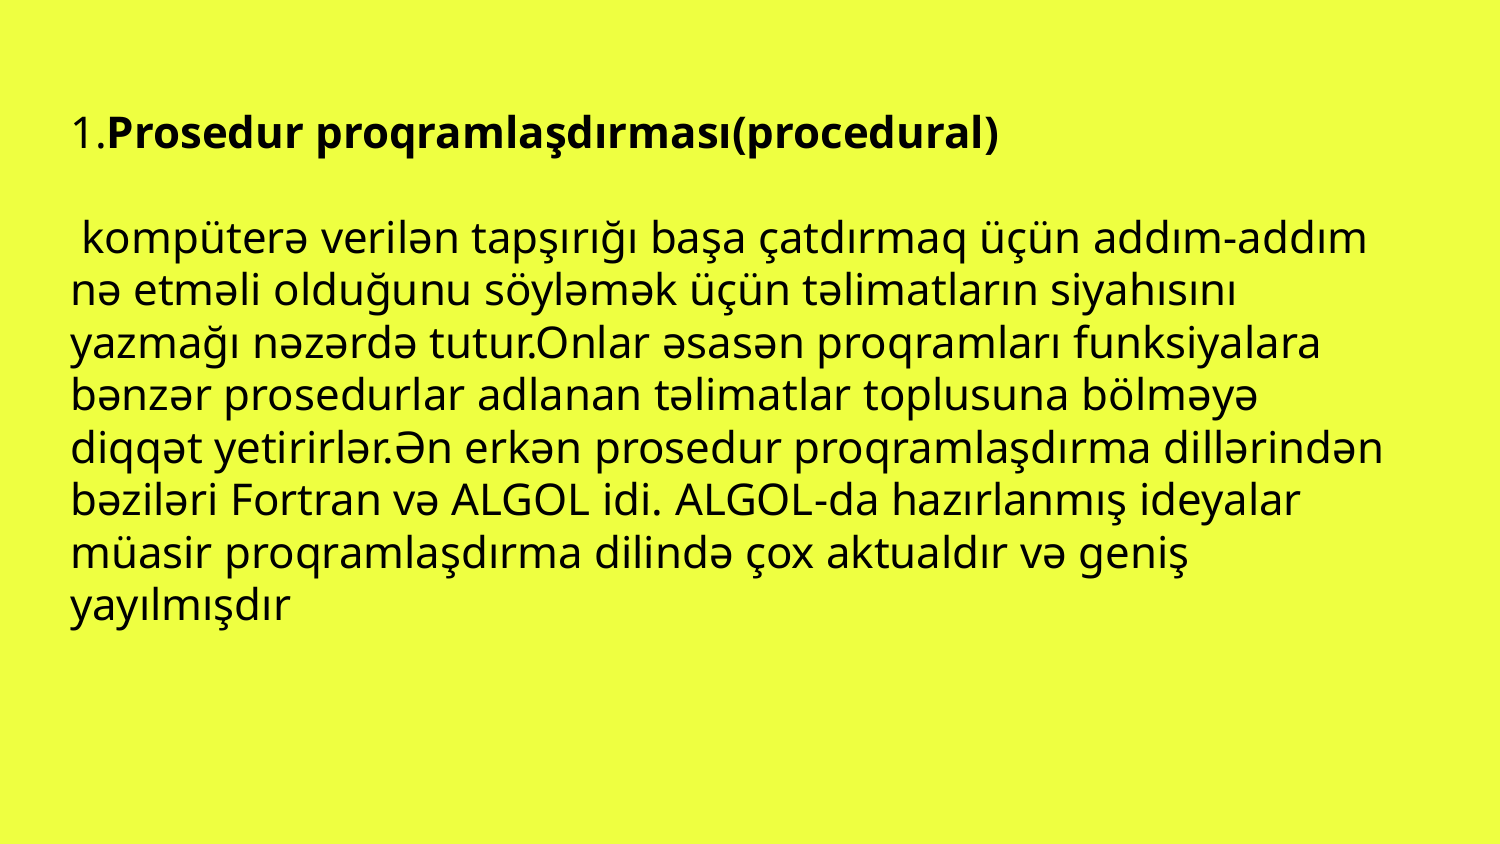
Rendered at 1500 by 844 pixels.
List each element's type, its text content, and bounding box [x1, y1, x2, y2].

text_box 1.Prosedur proqramlaşdırması(procedural) kompüterə verilən tapşırığı başa çatdırmaq üçün addım-addım nə etməli olduğunu söyləmək üçün təlimatların siyahısını yazmağı nəzərdə tutur.Onlar əsasən proqramları funksiyalara bənzər prosedurlar adlanan təlimatlar toplusuna bölməyə diqqət yetirirlər.Ən erkən prosedur proqramlaşdırma dillərindən bəziləri Fortran və ALGOL idi. ALGOL-da hazırlanmış ideyalar müasir proqramlaşdırma dilində çox aktualdır və geniş yayılmışdır [55, 89, 1414, 732]
